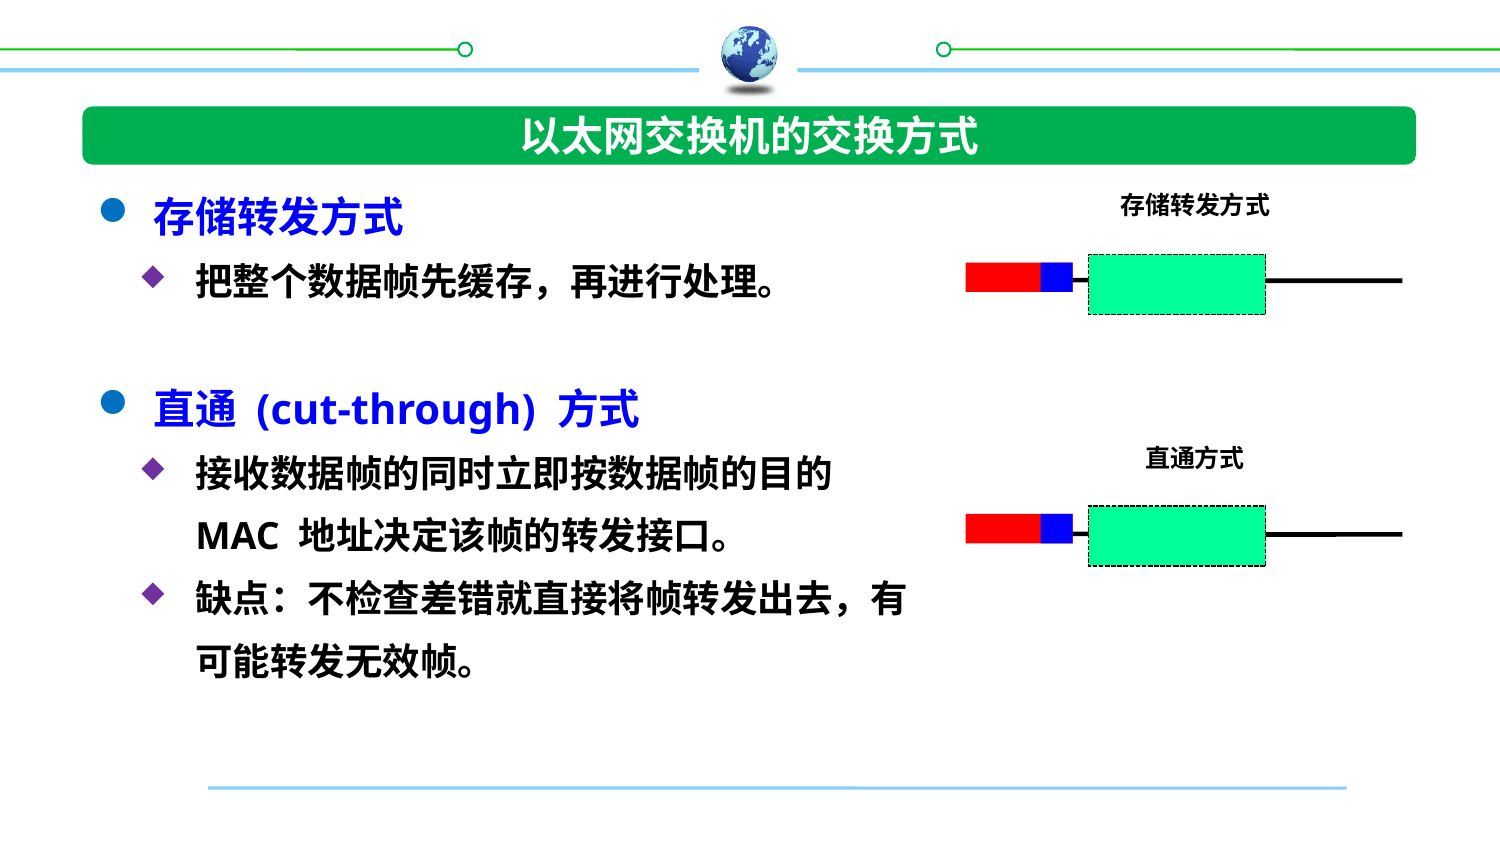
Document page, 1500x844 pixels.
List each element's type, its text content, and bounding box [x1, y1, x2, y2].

text_box [82, 106, 504, 165]
text_box 以太网交换机的交换方式 [504, 102, 994, 168]
text_box 存储转发方式 [1105, 181, 1286, 227]
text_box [965, 513, 1073, 544]
text_box [1088, 506, 1266, 567]
text_box 直通 (cut-through) 方式 接收数据帧的同时立即按数据帧的目的 MAC 地址决定该帧的转发接口。 缺点：不检查差错就直接将帧转发出去，有可能转发无效帧。 [82, 356, 943, 690]
picture [719, 24, 779, 100]
text_box 直通方式 [1130, 434, 1261, 480]
text_box [1088, 254, 1266, 315]
text_box [994, 106, 1417, 165]
text_box 存储转发方式 把整个数据帧先缓存，再进行处理。 [82, 164, 1416, 311]
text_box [965, 262, 1073, 293]
